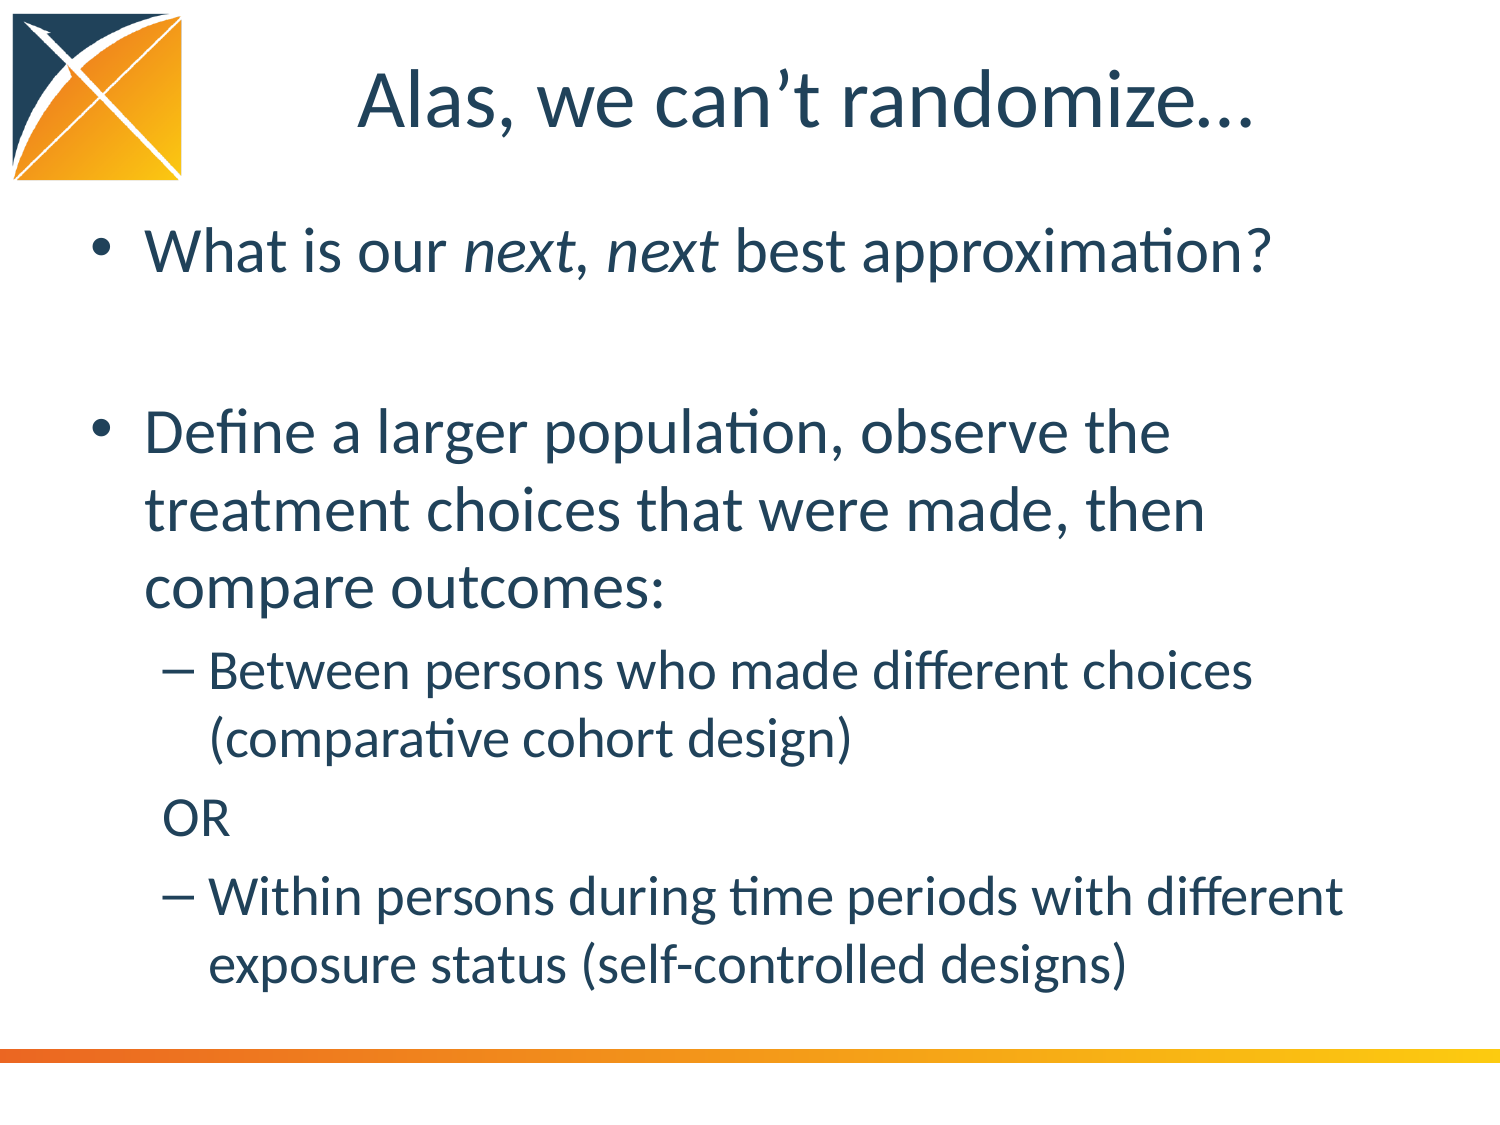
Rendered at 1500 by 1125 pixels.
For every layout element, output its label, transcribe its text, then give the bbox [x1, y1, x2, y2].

picture [0, 0, 206, 200]
title Alas, we can’t randomize… [187, 24, 1425, 163]
list What is our next, next best approximation? Define a larger population, observe the treatment choices that were made, then compare outcomes: Between persons who made different choices (comparative cohort design) OR Within persons during time periods with different exposure status (self-controlled designs) [75, 200, 1425, 1005]
